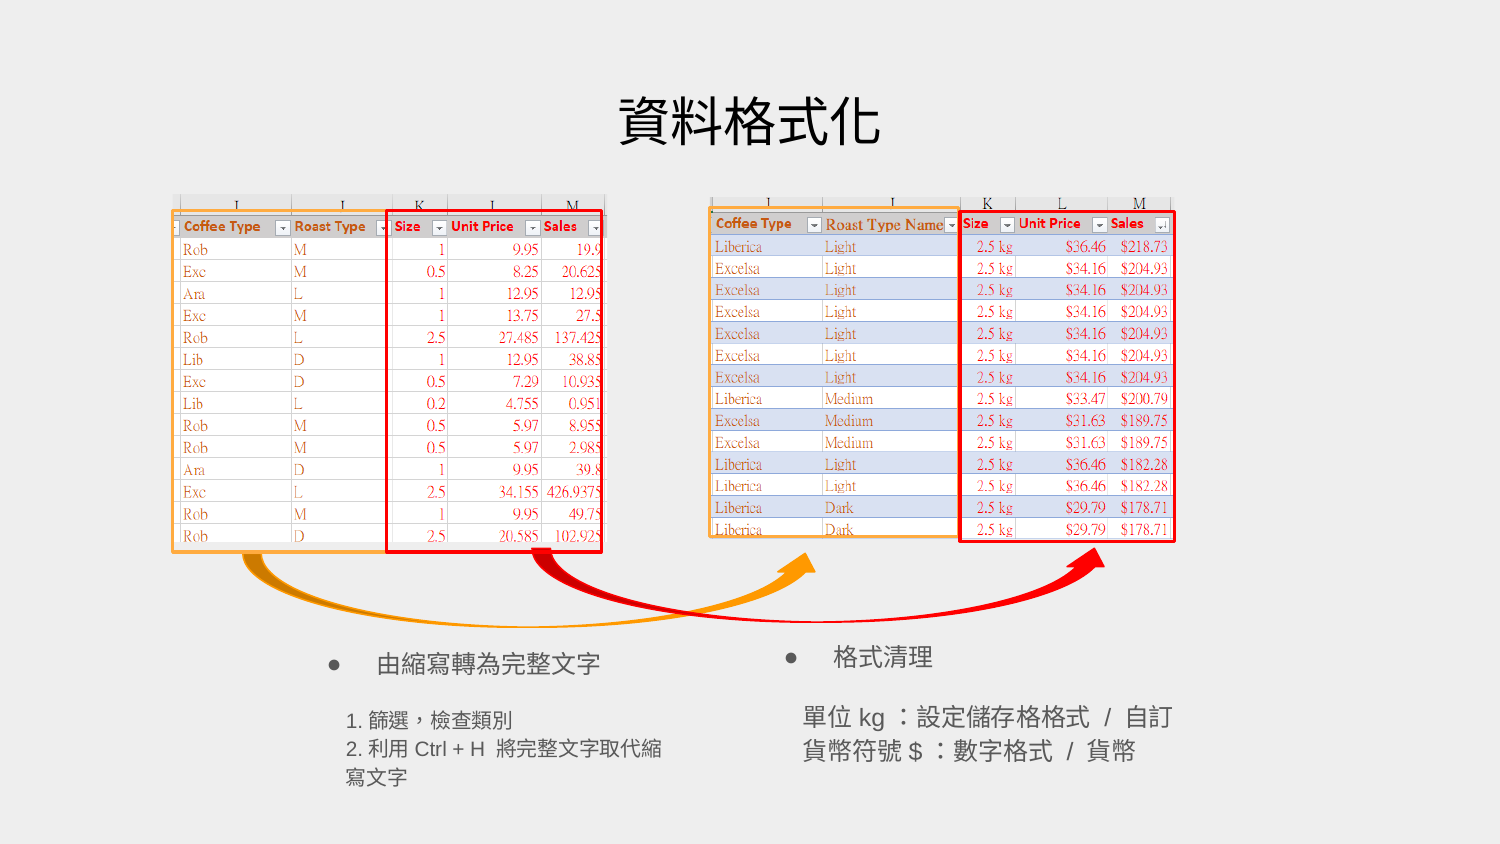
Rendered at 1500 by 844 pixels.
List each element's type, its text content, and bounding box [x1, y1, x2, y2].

picture [709, 196, 1175, 539]
text_box 格式清理 單位kg：設定儲存格格式 / 自訂 貨幣符號$：數字格式 / 貨幣 [743, 622, 1250, 792]
text_box [824, 548, 1105, 622]
text_box 由縮寫轉為完整文字 1.篩選，檢查類別 2.利用Ctrl + H 將完整文字取代縮寫文字 [286, 629, 693, 799]
text_box [242, 553, 689, 628]
picture [172, 194, 608, 542]
text_box [688, 553, 815, 613]
title 資料格式化 [51, 72, 1449, 167]
